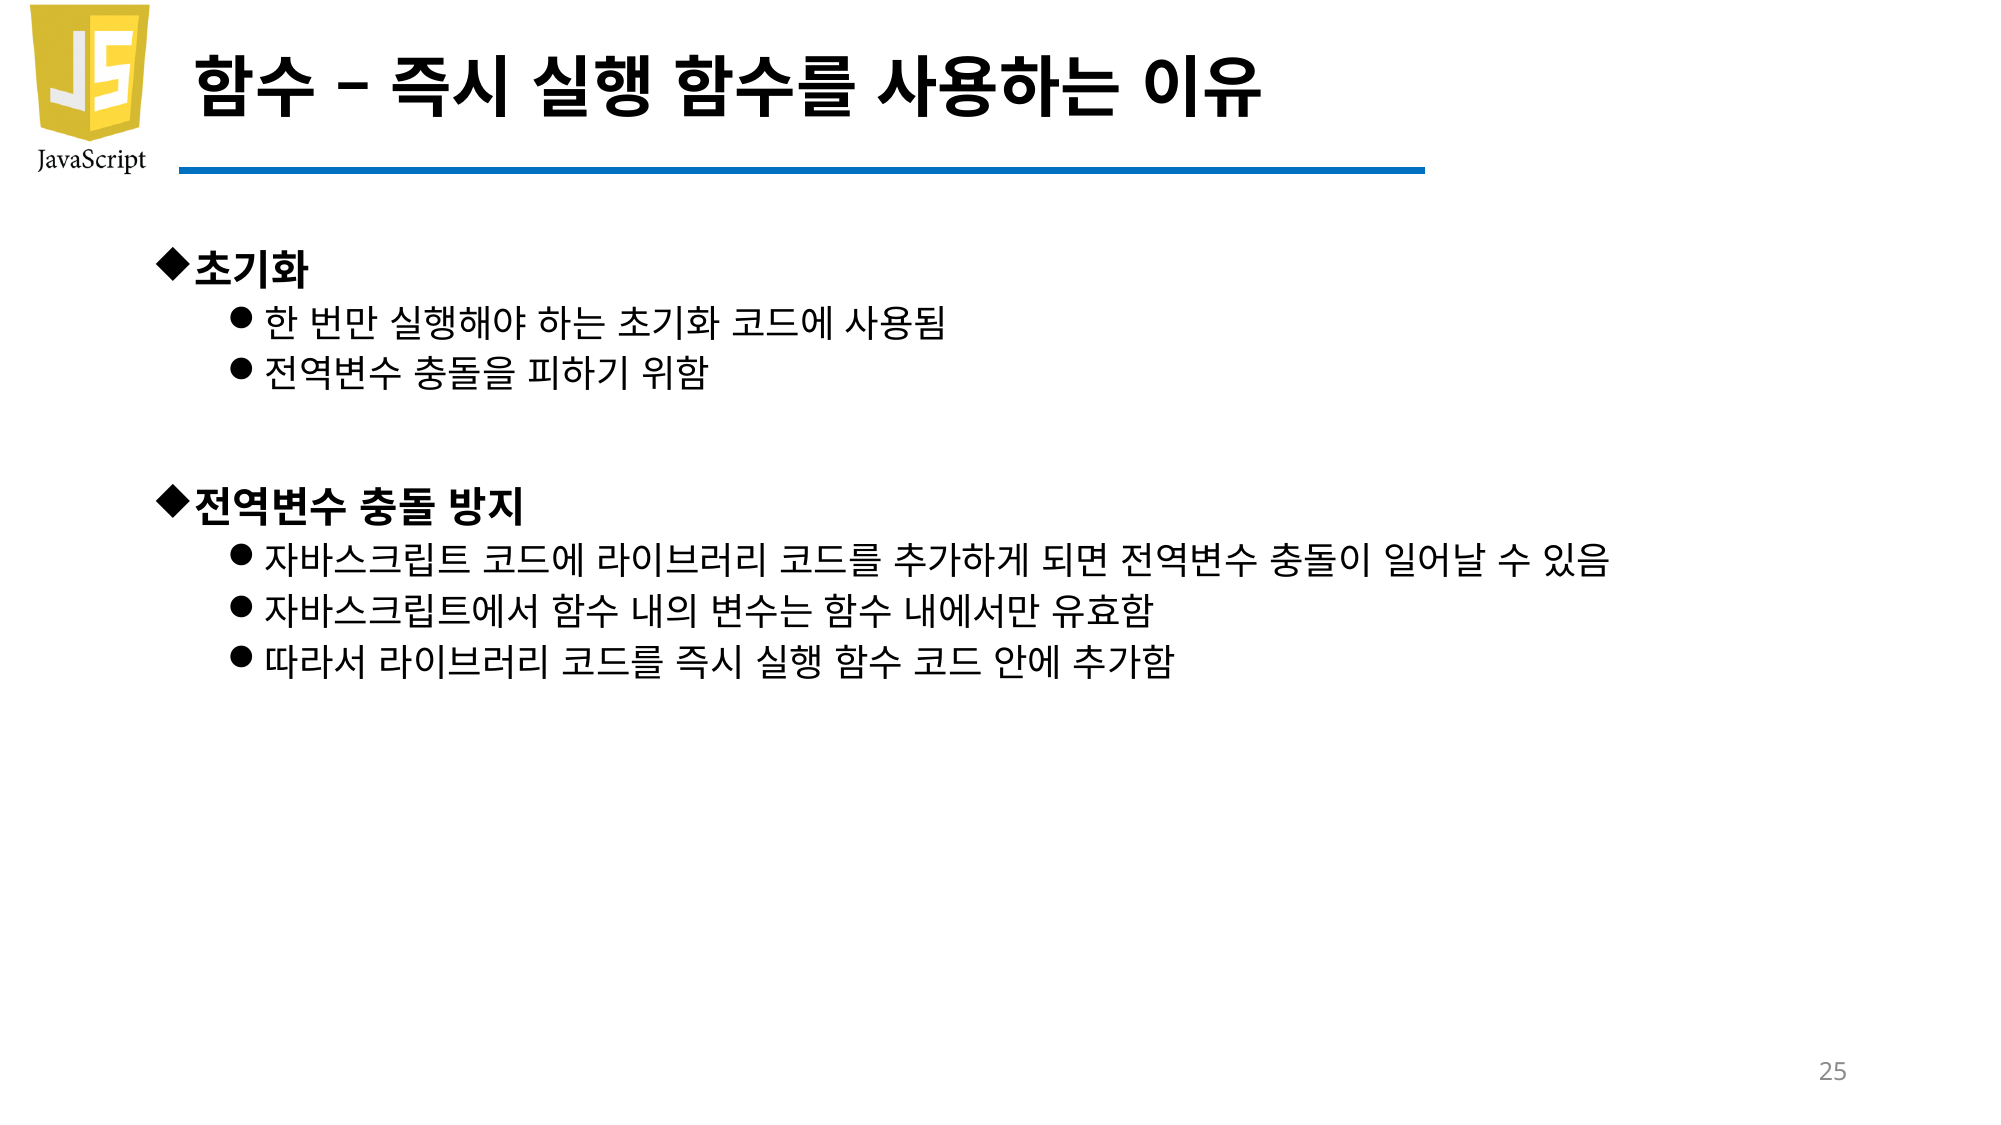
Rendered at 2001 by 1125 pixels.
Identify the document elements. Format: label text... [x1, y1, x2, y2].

list 초기화 한 번만 실행해야 하는 초기화 코드에 사용됨 전역변수 충돌을 피하기 위함 전역변수 충돌 방지 자바스크립트 코드에 라이브러리 코드를 추가하게 되면 전역변수 충돌이 일어날 수 있음 자바스크립트에서 함수 내의 변수는 함수 내에서만 유효함 따라서 라이브러리 코드를 즉시 실행 함수 코드 안에 추가함 [137, 241, 1863, 1014]
slide_number 25 [1412, 1042, 1863, 1103]
title 함수 – 즉시 실행 함수를 사용하는 이유 [179, 8, 1736, 171]
picture [0, 0, 179, 179]
